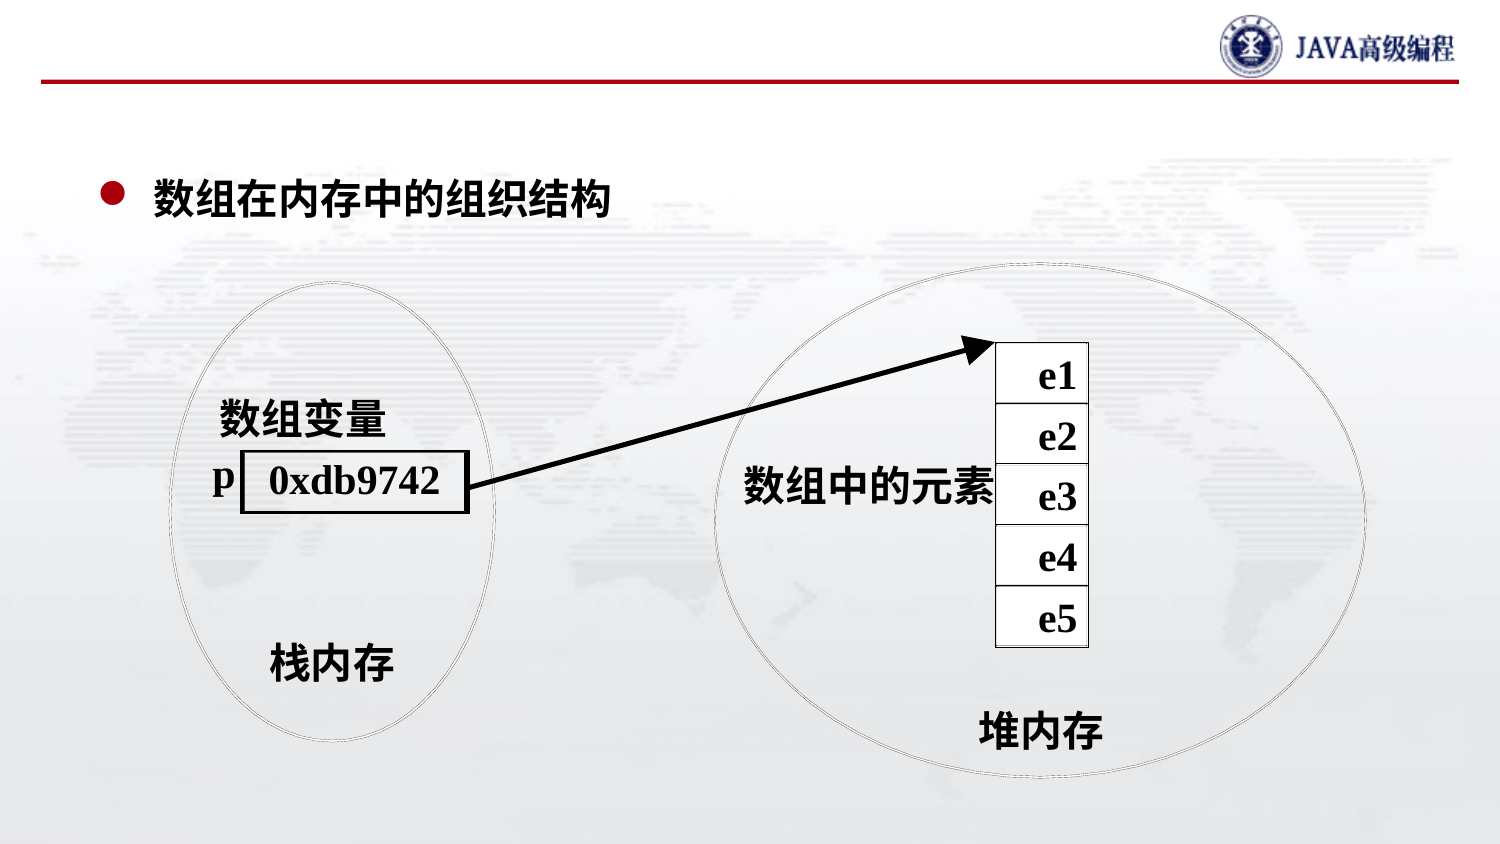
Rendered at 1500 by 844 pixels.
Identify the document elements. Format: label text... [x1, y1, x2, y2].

list 数组在内存中的组织结构 [81, 140, 1429, 481]
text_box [163, 257, 1372, 784]
picture [0, 1, 1500, 844]
